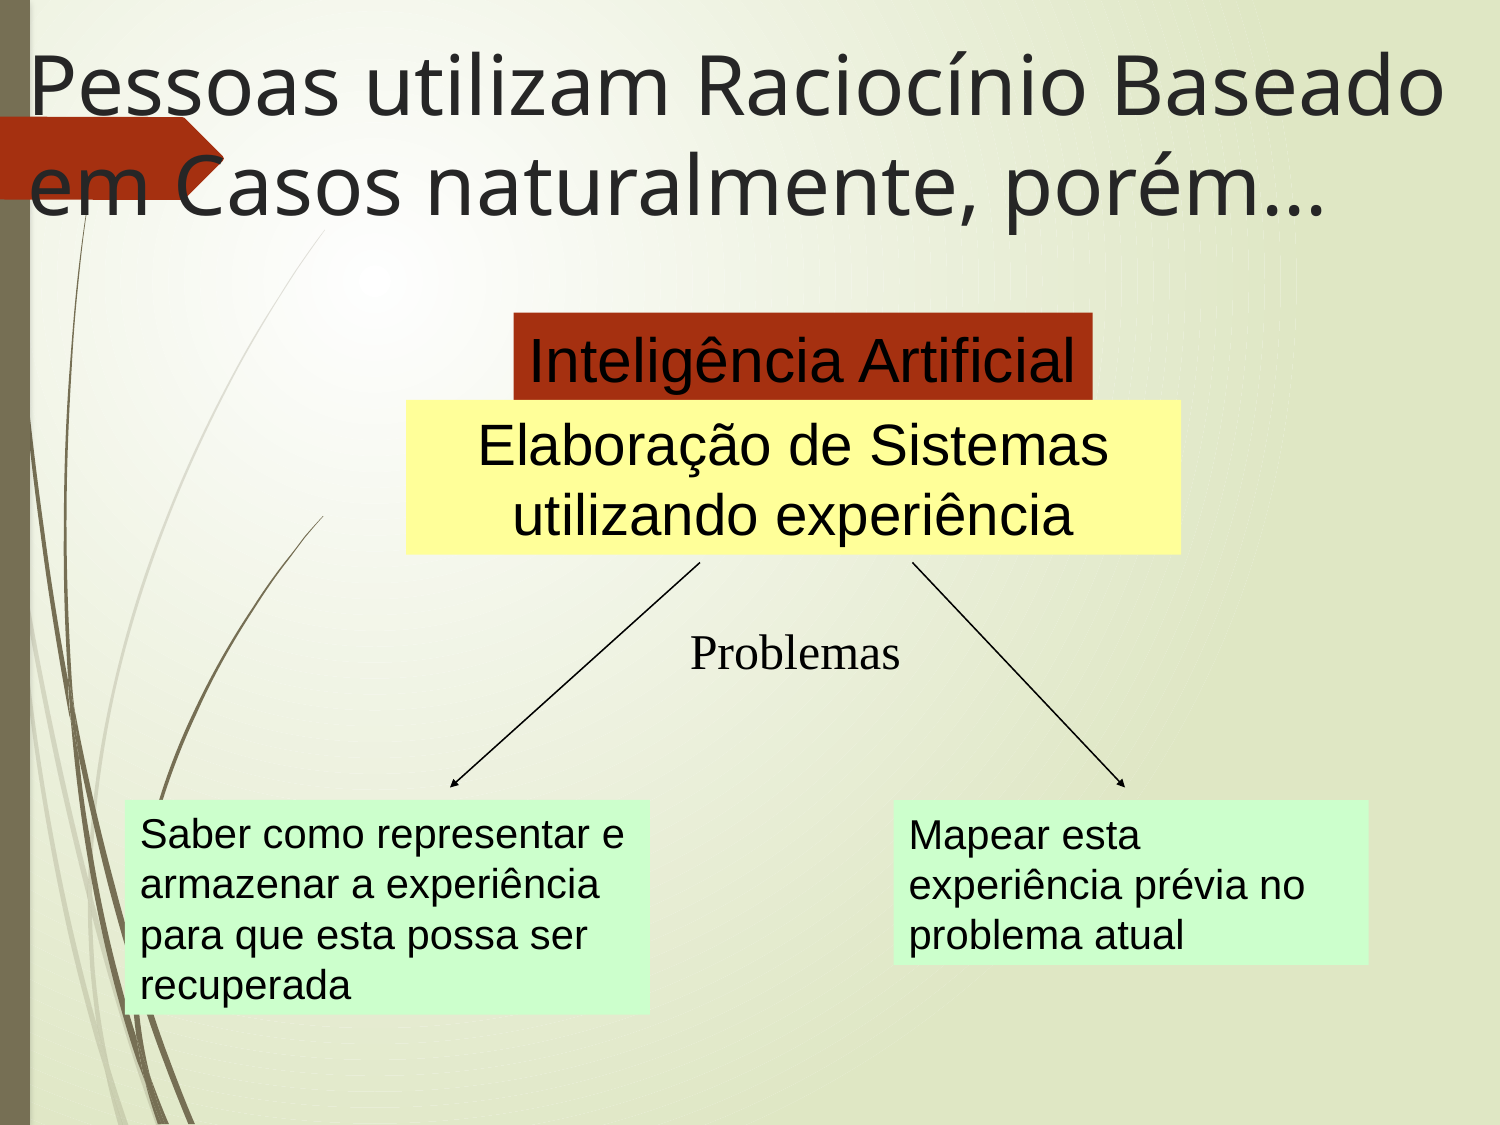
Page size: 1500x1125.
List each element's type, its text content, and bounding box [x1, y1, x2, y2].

text_box Saber como representar e armazenar a experiência para que esta possa ser recuperada [124, 799, 650, 1015]
text_box [912, 562, 1126, 788]
title Pessoas utilizam Raciocínio Baseado em Casos naturalmente, porém... [12, 0, 1500, 264]
text_box Mapear esta experiência prévia no problema atual [893, 800, 1369, 965]
text_box Inteligência Artificial [513, 312, 1093, 399]
text_box Problemas [675, 612, 917, 688]
text_box [450, 562, 701, 788]
text_box Elaboração de Sistemas utilizando experiência [406, 399, 1182, 555]
